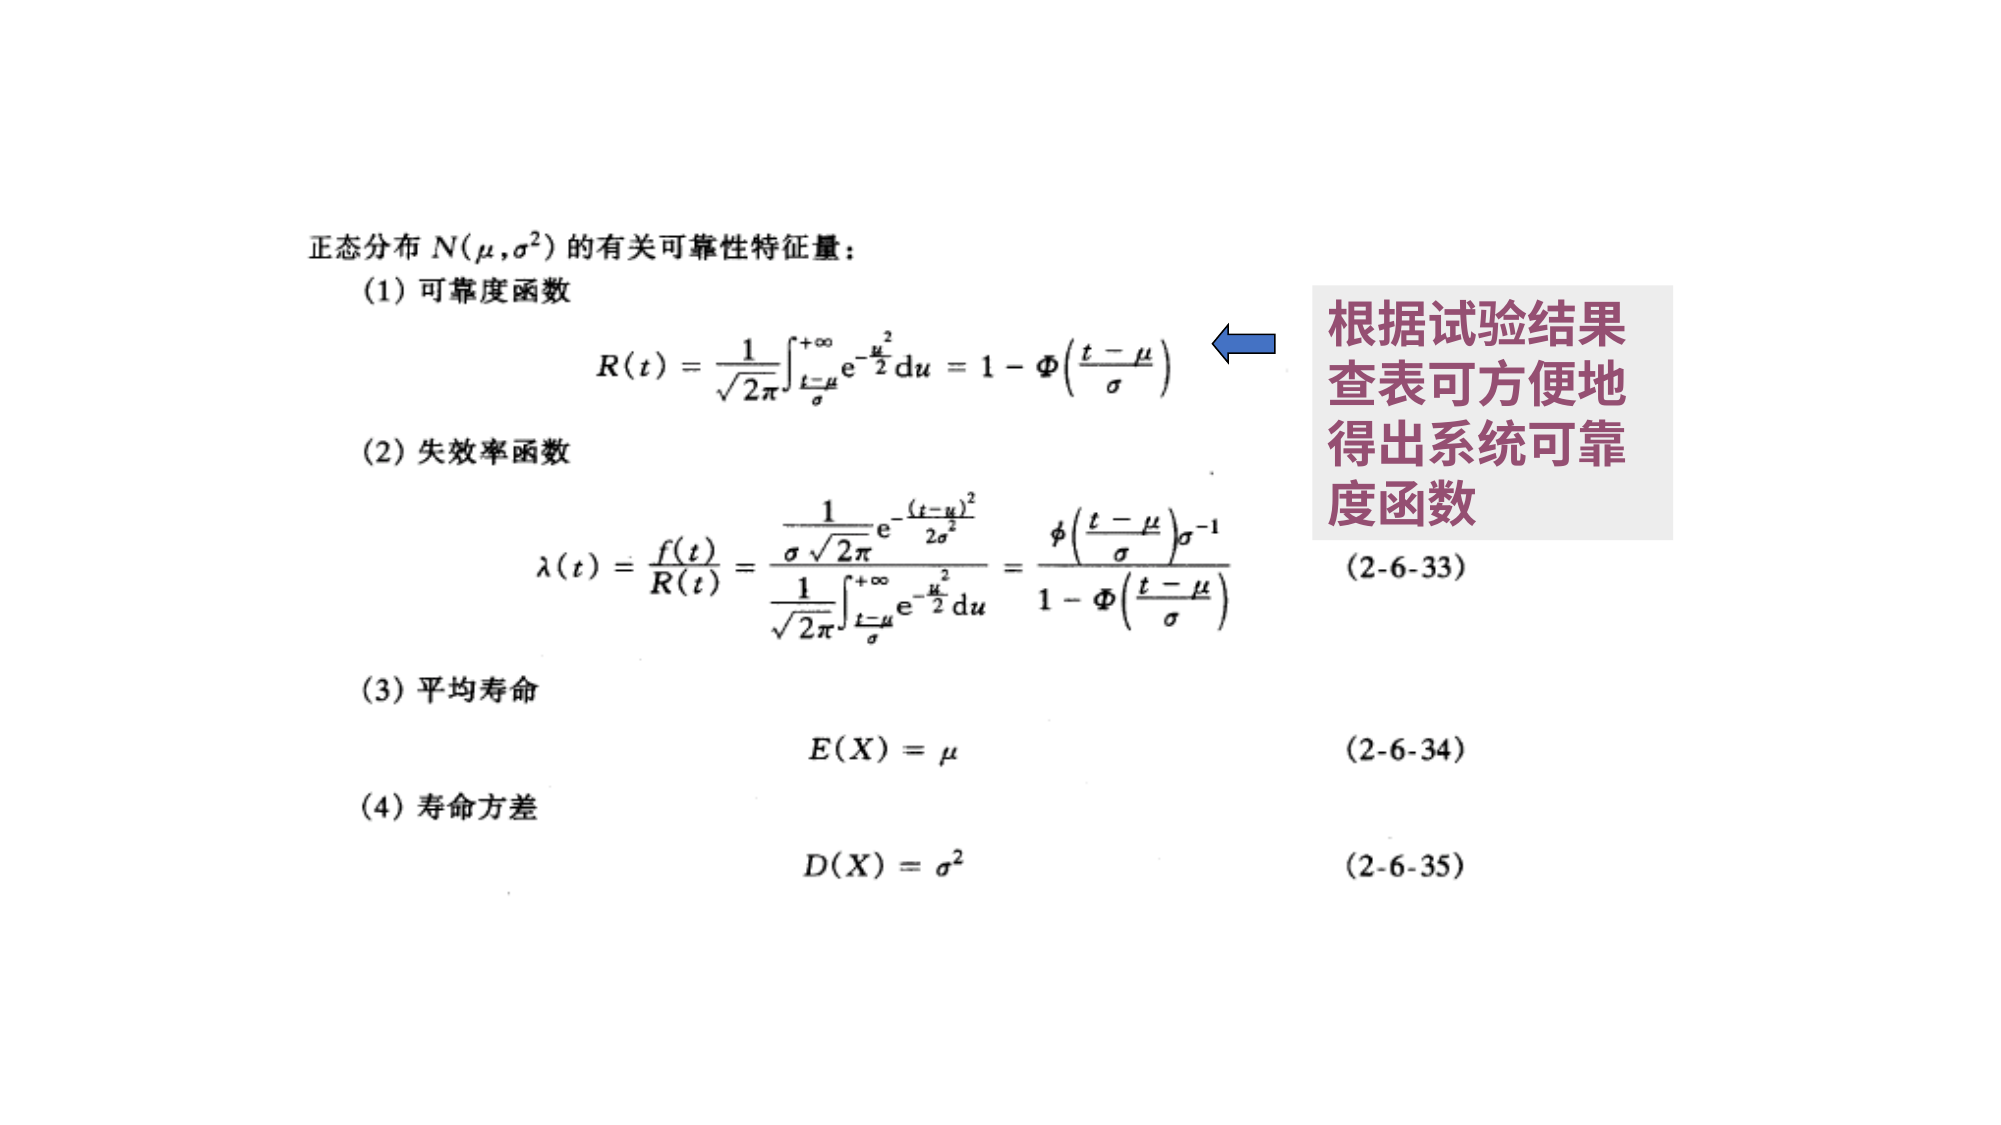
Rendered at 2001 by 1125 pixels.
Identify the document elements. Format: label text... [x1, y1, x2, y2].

text_box 根据试验结果查表可方便地得出系统可靠度函数 [1485, 285, 1674, 541]
picture [296, 219, 1485, 900]
